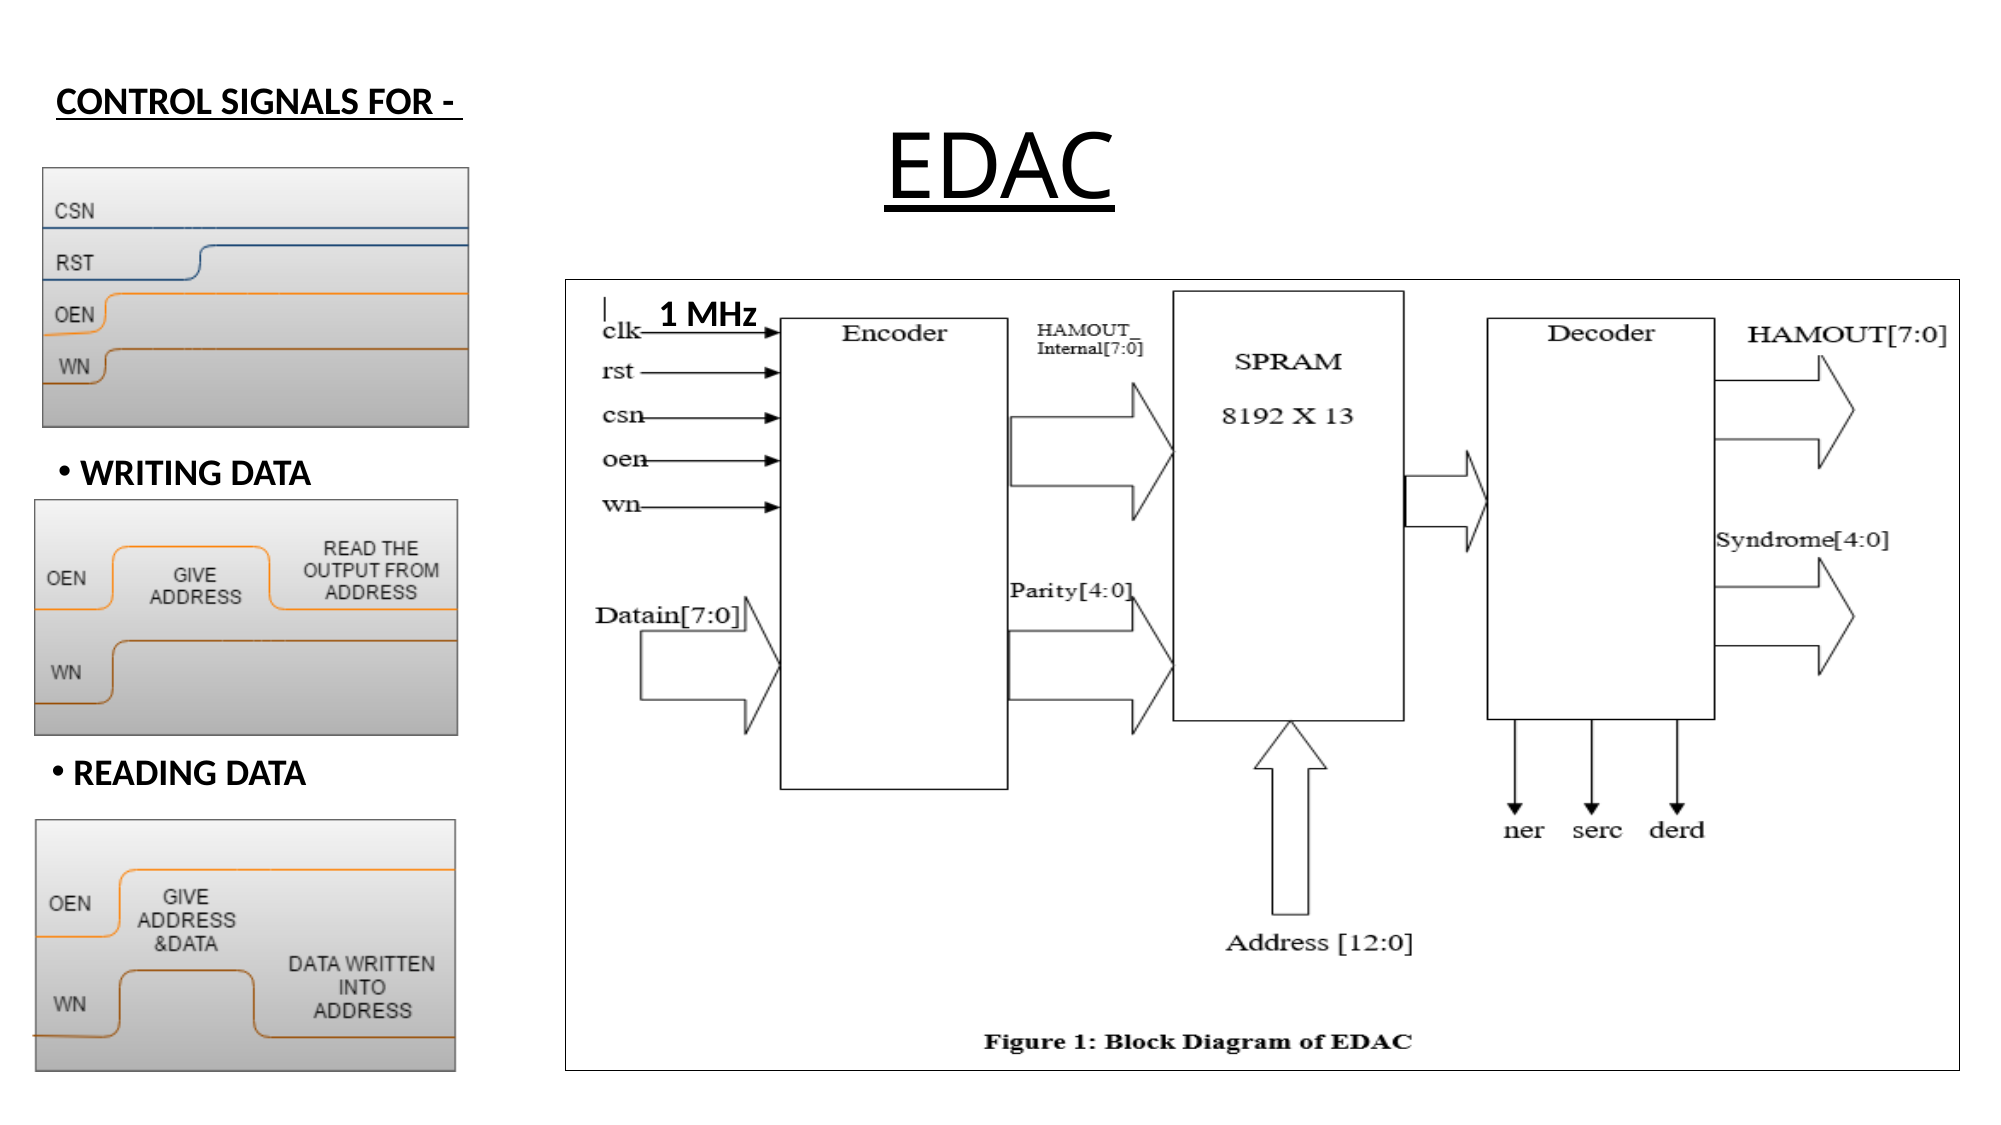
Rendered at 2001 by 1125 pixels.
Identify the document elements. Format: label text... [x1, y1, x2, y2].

text_box WRITING DATA [43, 440, 342, 499]
text_box READING DATA [36, 740, 335, 801]
title EDAC [137, 59, 1863, 278]
picture [32, 819, 458, 1072]
picture [565, 279, 1960, 1071]
picture [42, 167, 471, 428]
picture [34, 499, 460, 736]
list CONTROL SIGNALS FOR - [41, 73, 547, 156]
